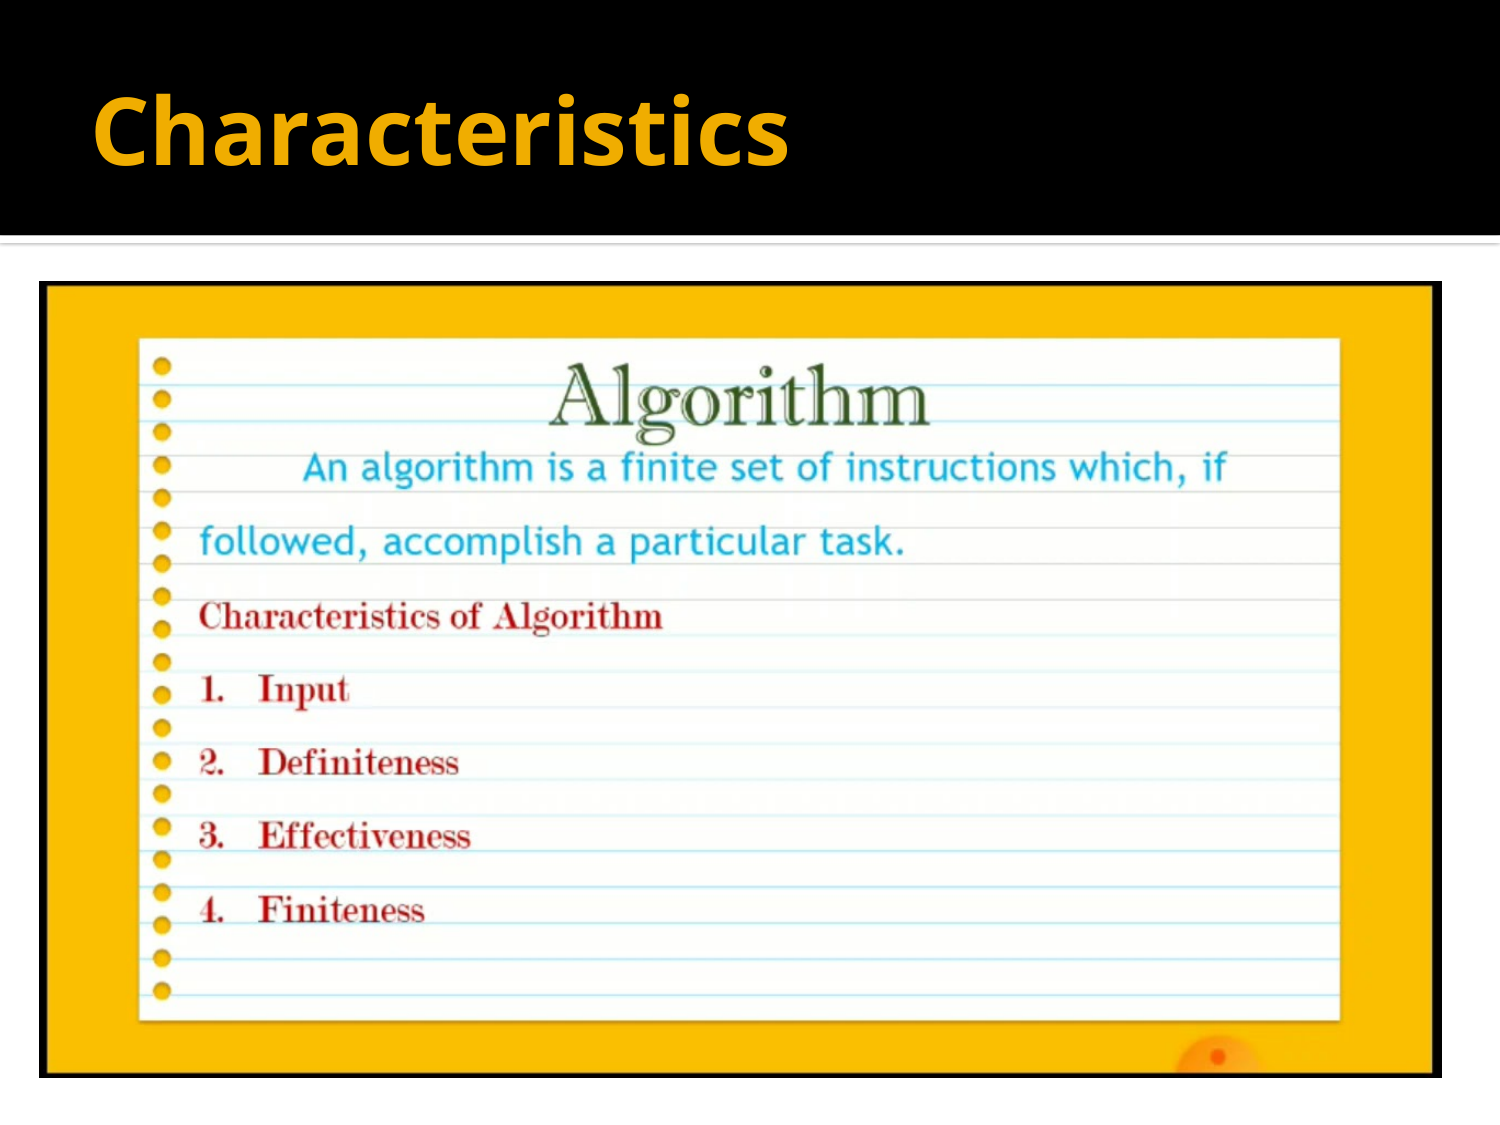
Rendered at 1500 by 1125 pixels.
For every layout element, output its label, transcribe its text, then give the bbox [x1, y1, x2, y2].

picture [39, 281, 1442, 1079]
title Characteristics [75, 24, 1425, 231]
